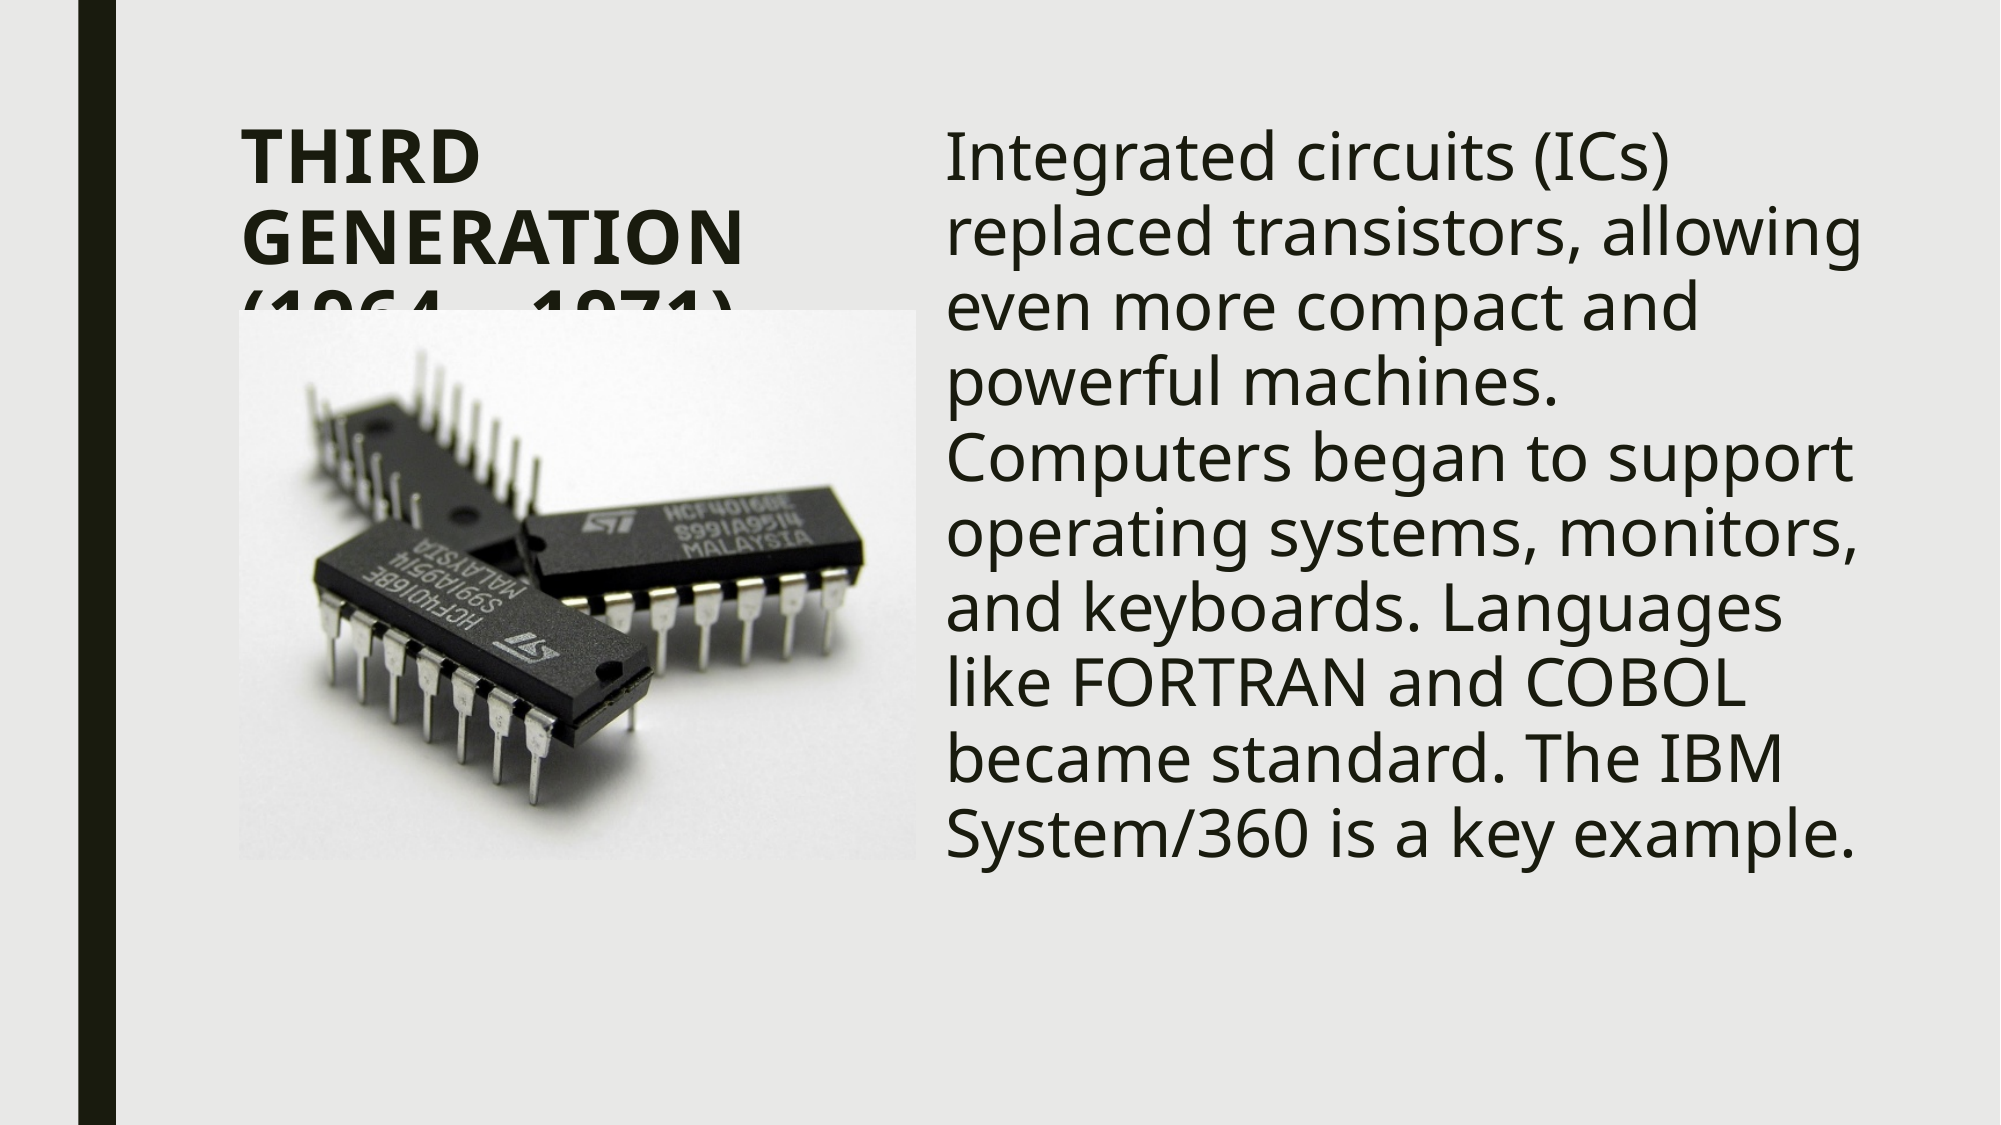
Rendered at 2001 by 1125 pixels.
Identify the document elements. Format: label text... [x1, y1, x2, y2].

list Integrated circuits (ICs) replaced transistors, allowing even more compact and powerful machines. Computers began to support operating systems, monitors, and keyboards. Languages like FORTRAN and COBOL became standard. The IBM System/360 is a key example. [930, 112, 1890, 1058]
picture [239, 310, 916, 860]
title Third Generation (1964 – 1971) [225, 112, 930, 1058]
